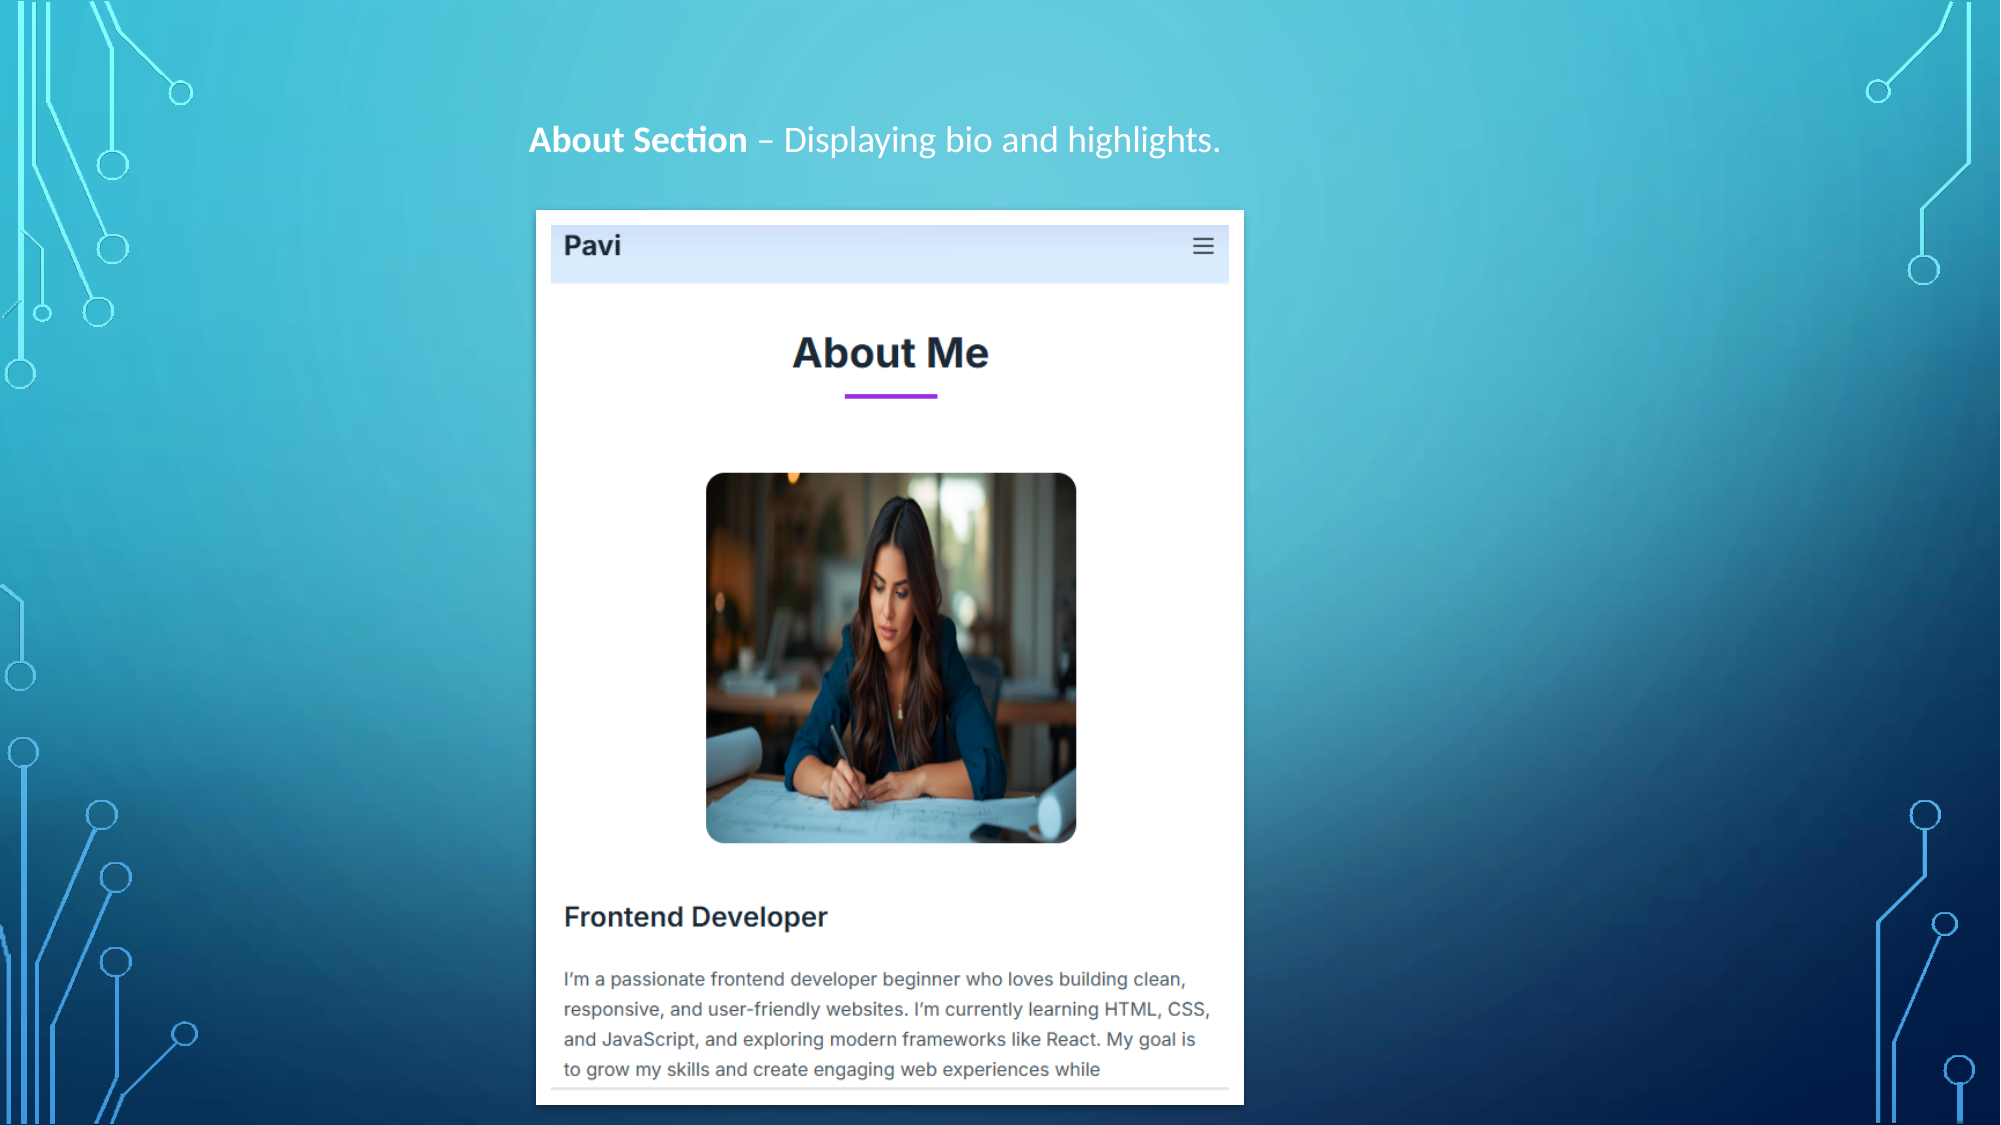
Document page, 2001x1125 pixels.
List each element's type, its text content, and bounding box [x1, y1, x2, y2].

picture [0, 0, 2000, 1125]
text_box About Section – Displaying bio and highlights. [526, 112, 1224, 160]
